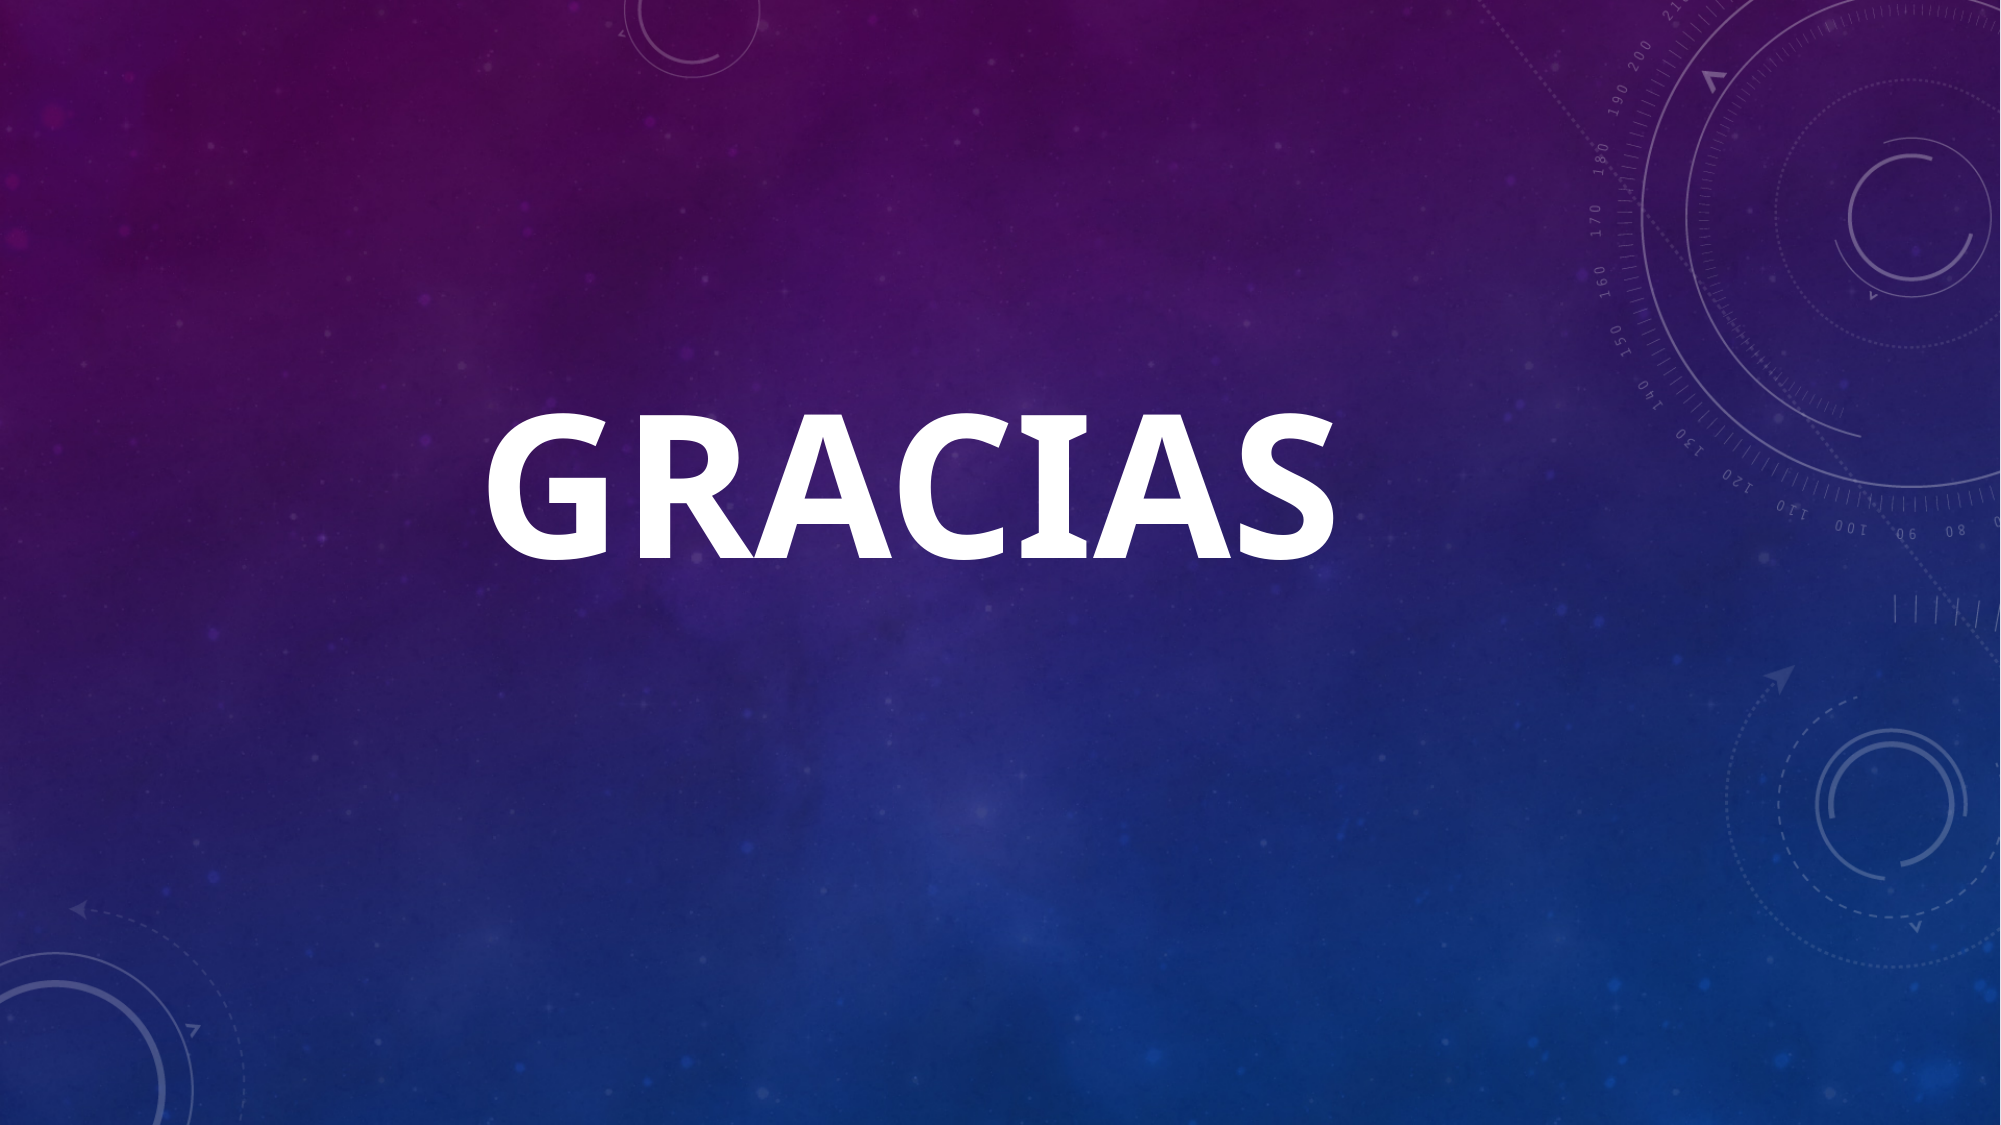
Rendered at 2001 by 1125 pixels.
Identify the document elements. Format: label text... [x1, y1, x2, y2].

picture [0, 0, 2001, 1125]
text_box GRACIAS [463, 350, 1818, 606]
